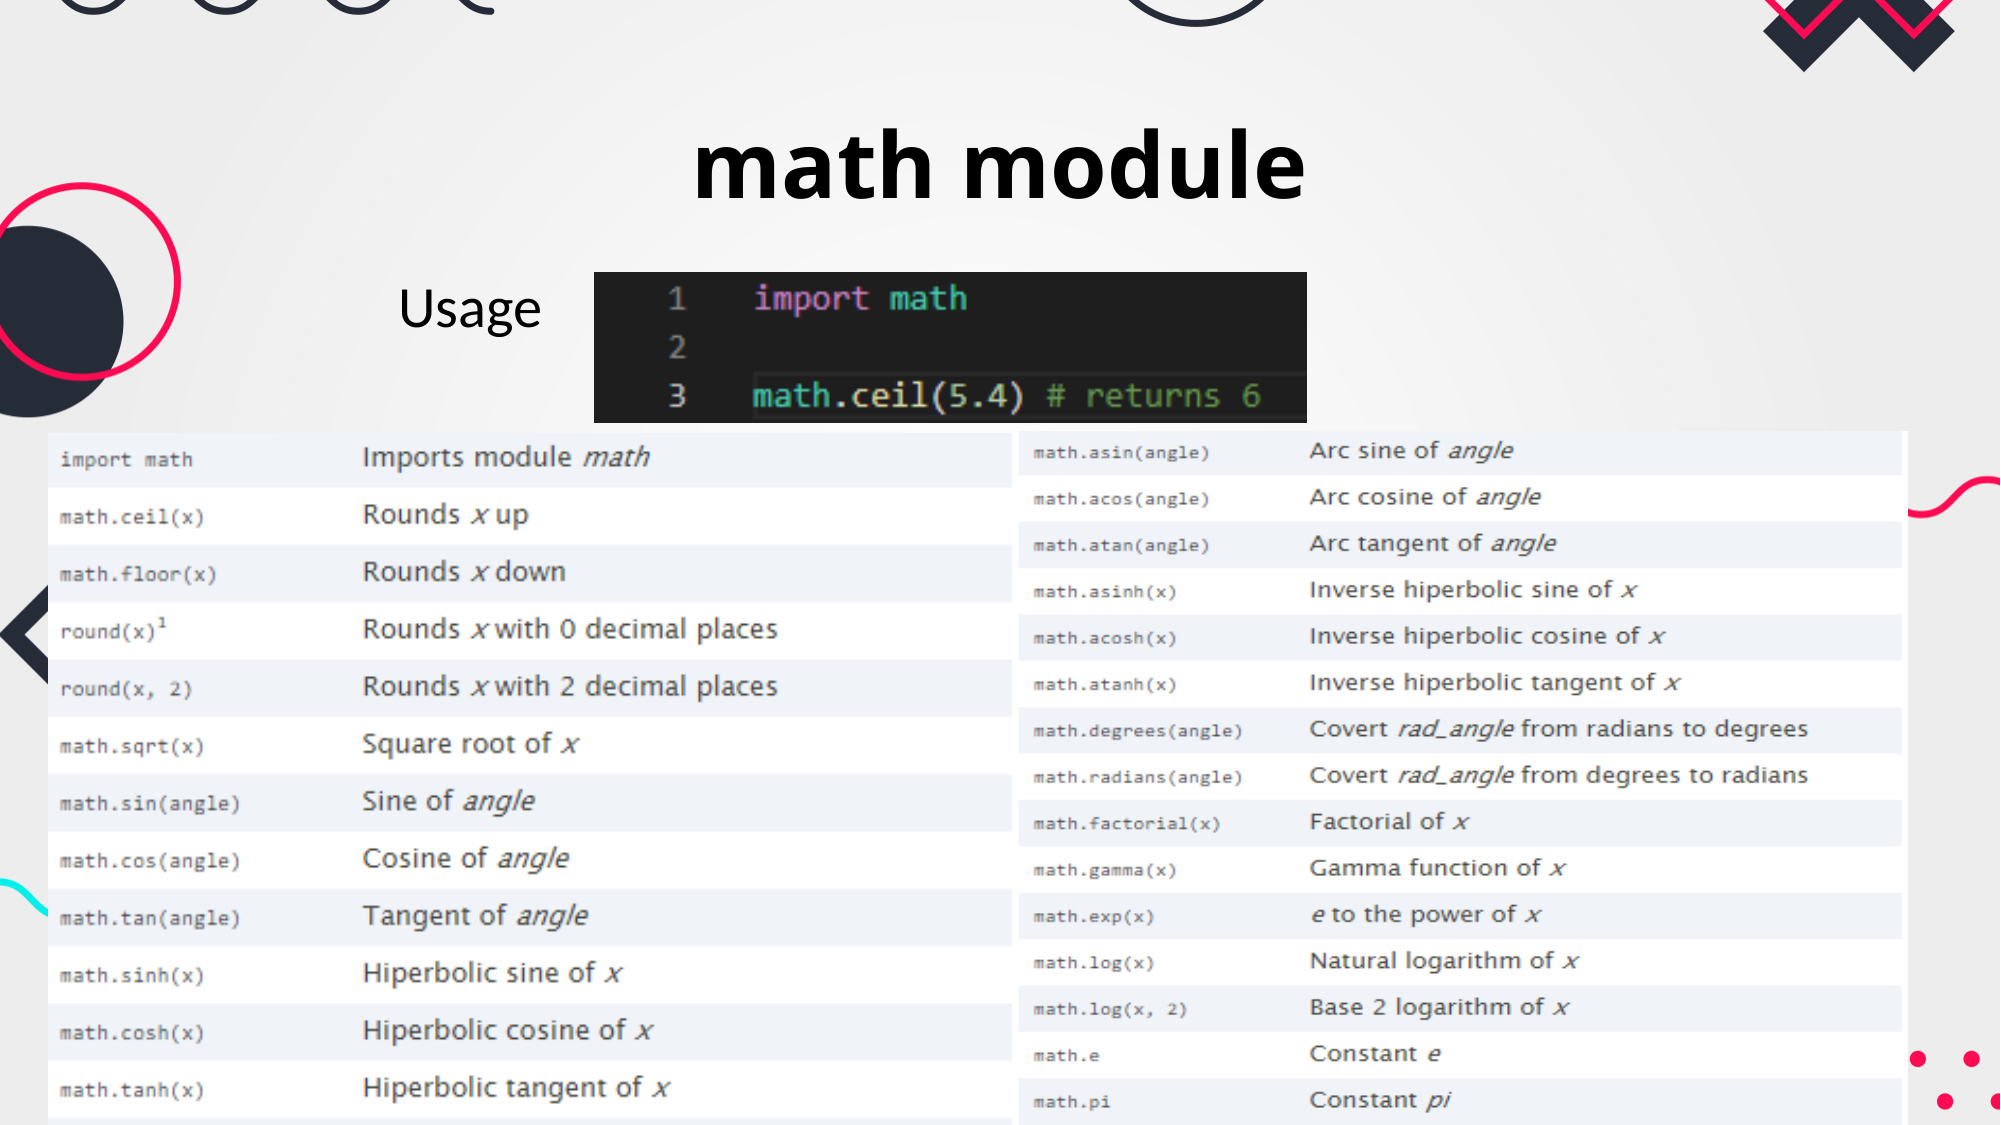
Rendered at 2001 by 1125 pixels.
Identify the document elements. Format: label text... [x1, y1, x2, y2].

title math module [137, 59, 1863, 278]
picture [0, 0, 2000, 1125]
list Usage [383, 269, 597, 360]
